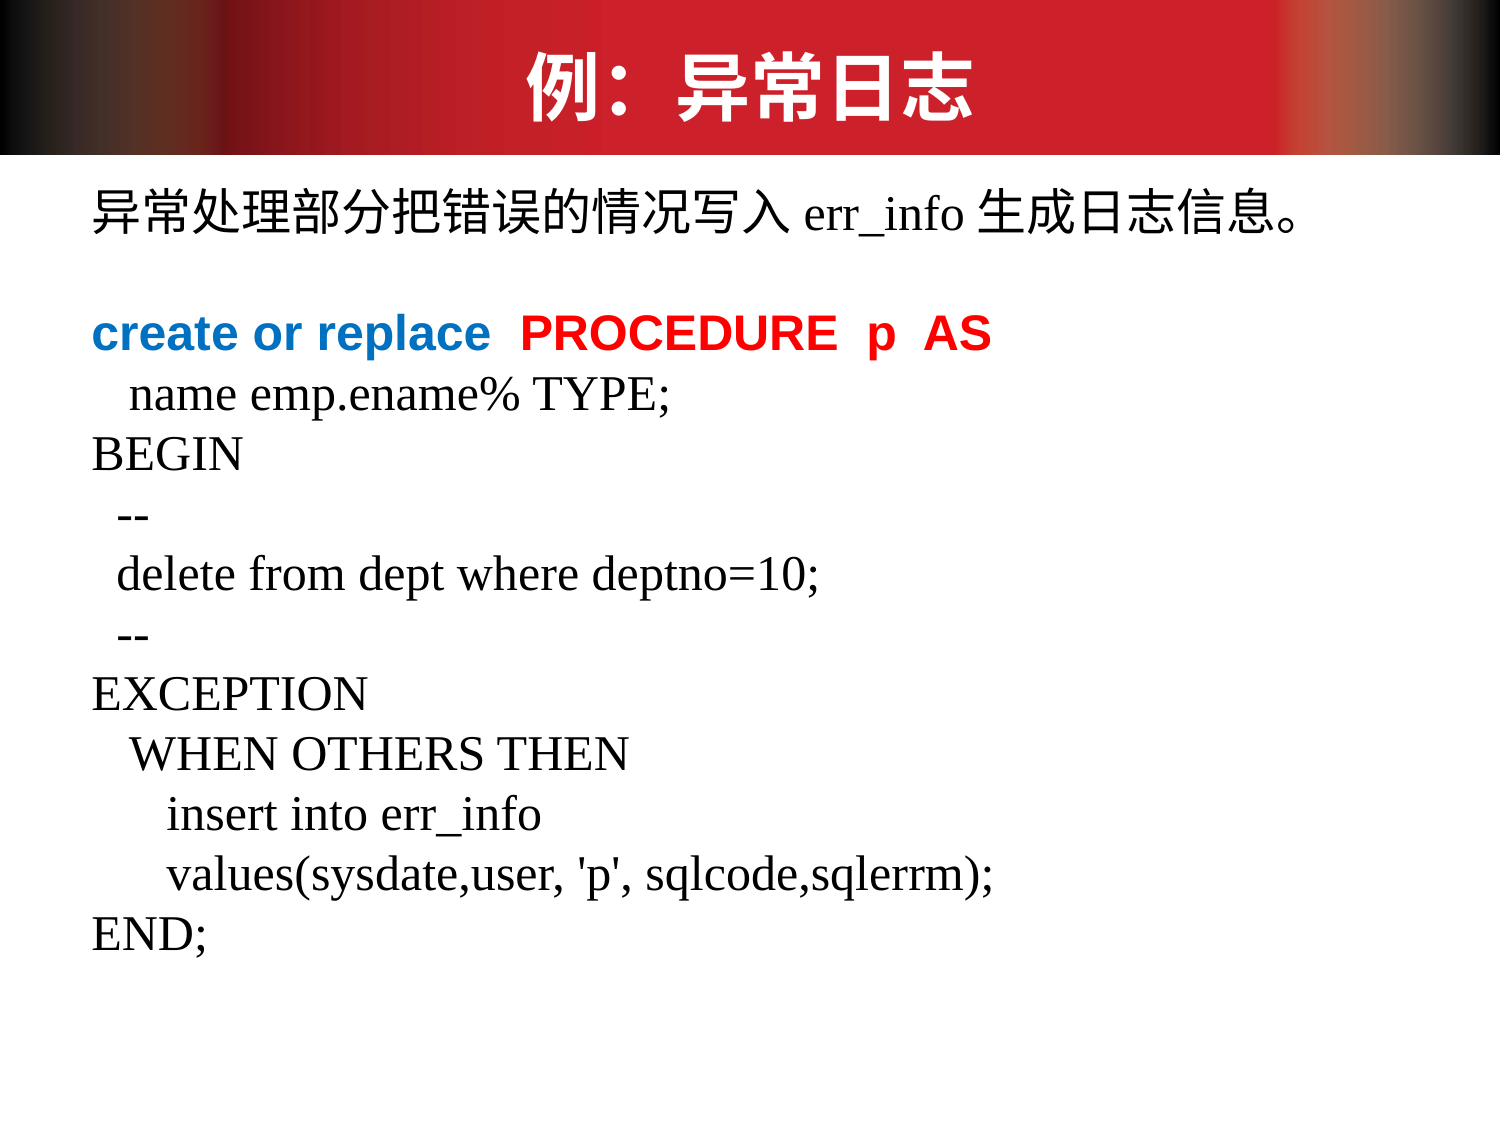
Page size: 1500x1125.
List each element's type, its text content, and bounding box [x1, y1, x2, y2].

text_box 异常处理部分把错误的情况写入err_info生成日志信息。 create or replace PROCEDURE p AS name emp.ename% TYPE; BEGIN -- delete from dept where deptno=10; -- EXCEPTION WHEN OTHERS THEN insert into err_info values(sysdate,user, 'p', sqlcode,sqlerrm); END; [76, 172, 1436, 968]
picture [0, 0, 1500, 155]
title 例：异常日志 [62, 21, 1438, 150]
